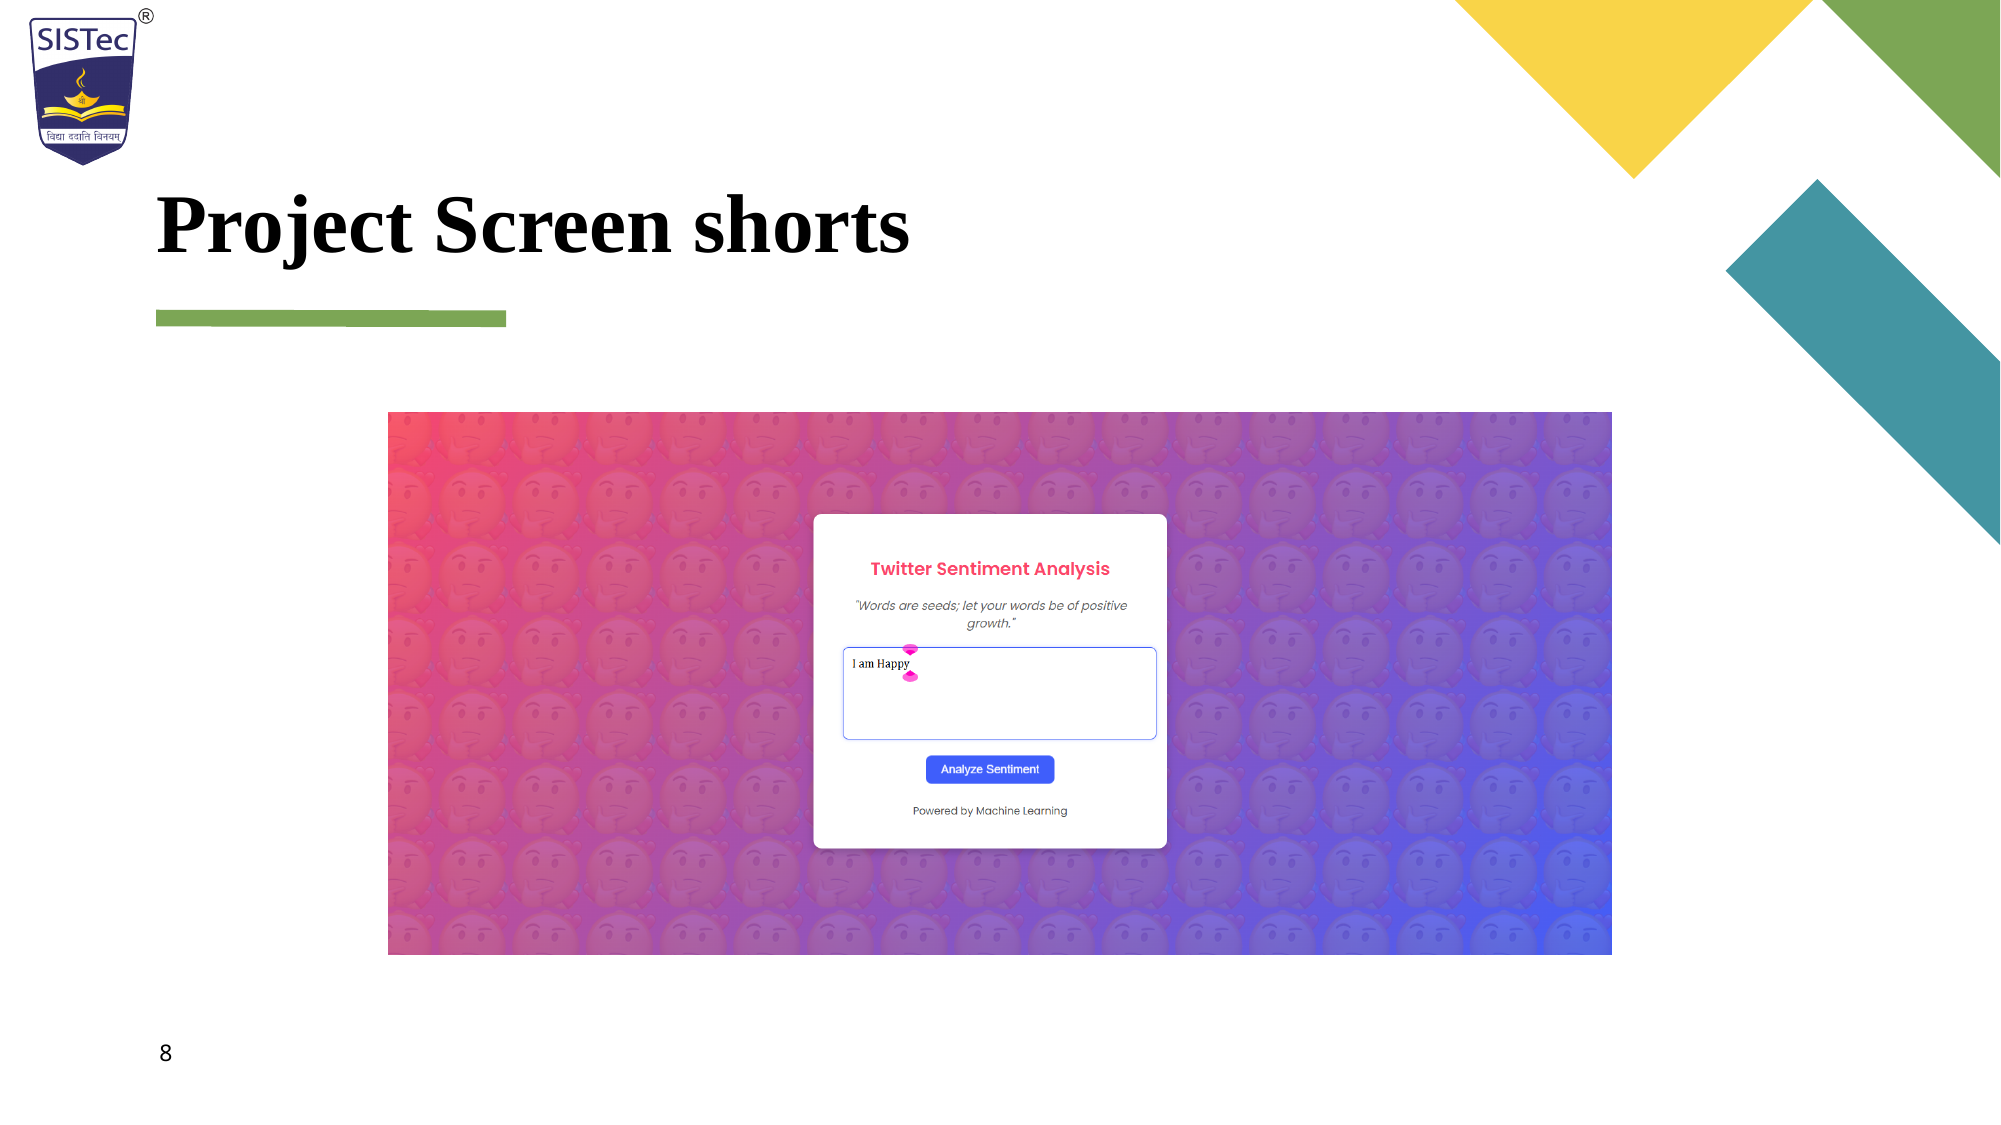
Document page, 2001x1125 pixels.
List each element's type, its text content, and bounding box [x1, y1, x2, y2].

title Project Screen shorts [156, 170, 1105, 271]
slide_number 8 [159, 1038, 246, 1080]
picture [388, 412, 1612, 955]
picture [28, 8, 154, 167]
